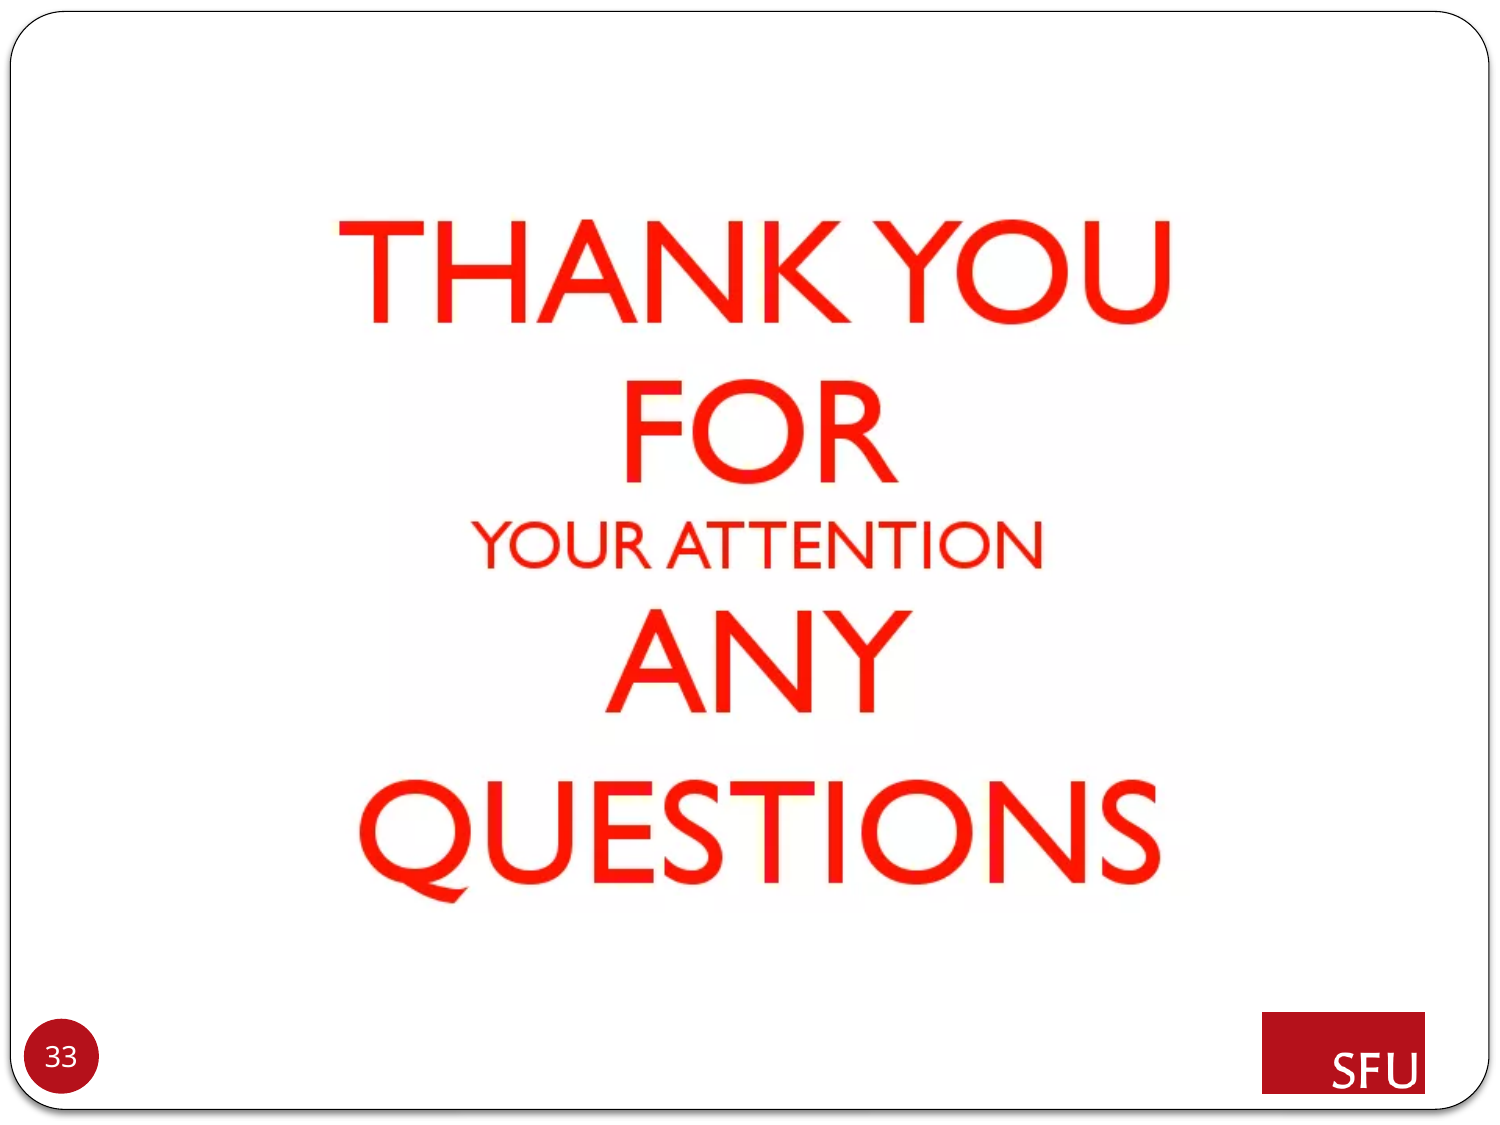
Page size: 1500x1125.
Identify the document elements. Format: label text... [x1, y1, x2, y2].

picture [1262, 1012, 1426, 1094]
slide_number 33 [23, 1018, 99, 1094]
picture [309, 212, 1190, 913]
